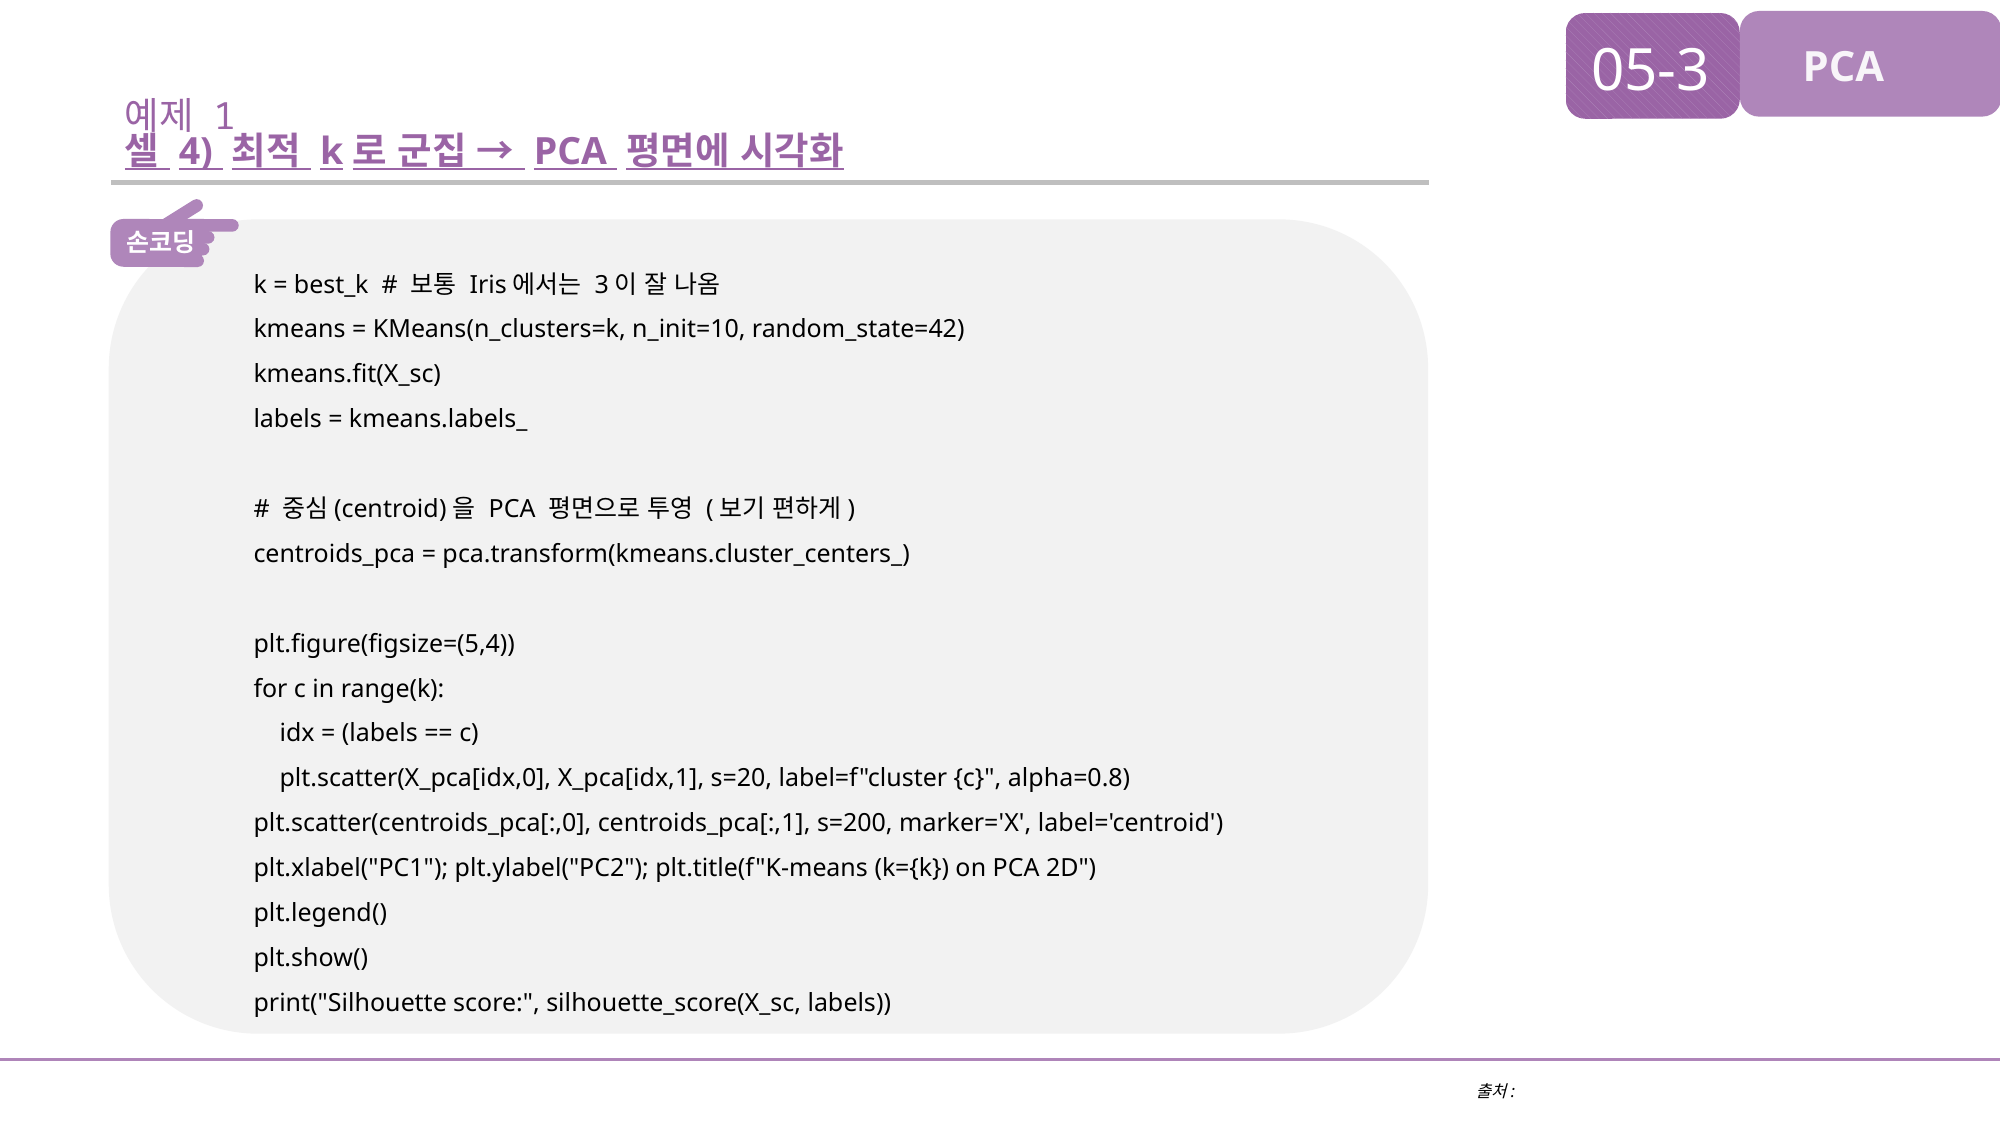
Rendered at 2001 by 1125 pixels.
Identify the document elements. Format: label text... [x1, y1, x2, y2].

text_box [107, 218, 1430, 1035]
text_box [110, 211, 239, 267]
text_box 출처: [1461, 1073, 2000, 1109]
text_box [1564, 11, 1739, 120]
text_box 05-3 [1576, 24, 1740, 109]
text_box k = best_k # 보통 Iris에서는 3이 잘 나옴 kmeans = KMeans(n_clusters=k, n_init=10, random_state=42) kmeans.fit(X_sc) labels = kmeans.labels_ # 중심(centroid)을 PCA 평면으로 투영 (보기 편하게) centroids_pca = pca.transform(kmeans.cluster_centers_) plt.figure(figsize=(5,4)) for c in range(k): idx = (labels == c) plt.scatter(X_pca[idx,0], X_pca[idx,1], s=20, label=f"cluster {c}", alpha=0.8) plt.scatter(centroids_pca[:,0], centroids_pca[:,1], s=200, marker='X', label='centroid') plt.xlabel("PC1"); plt.ylabel("PC2"); plt.title(f"K-means (k={k}) on PCA 2D") plt.legend() plt.show() print("Silhouette score:", silhouette_score(X_sc, labels)) [238, 245, 1328, 1024]
text_box 셀 4) 최적 k로 군집 → PCA 평면에 시각화 [110, 119, 1369, 180]
text_box [1739, 9, 2000, 118]
text_box PCA [1788, 32, 1970, 98]
text_box 예제 1 [110, 62, 1369, 119]
